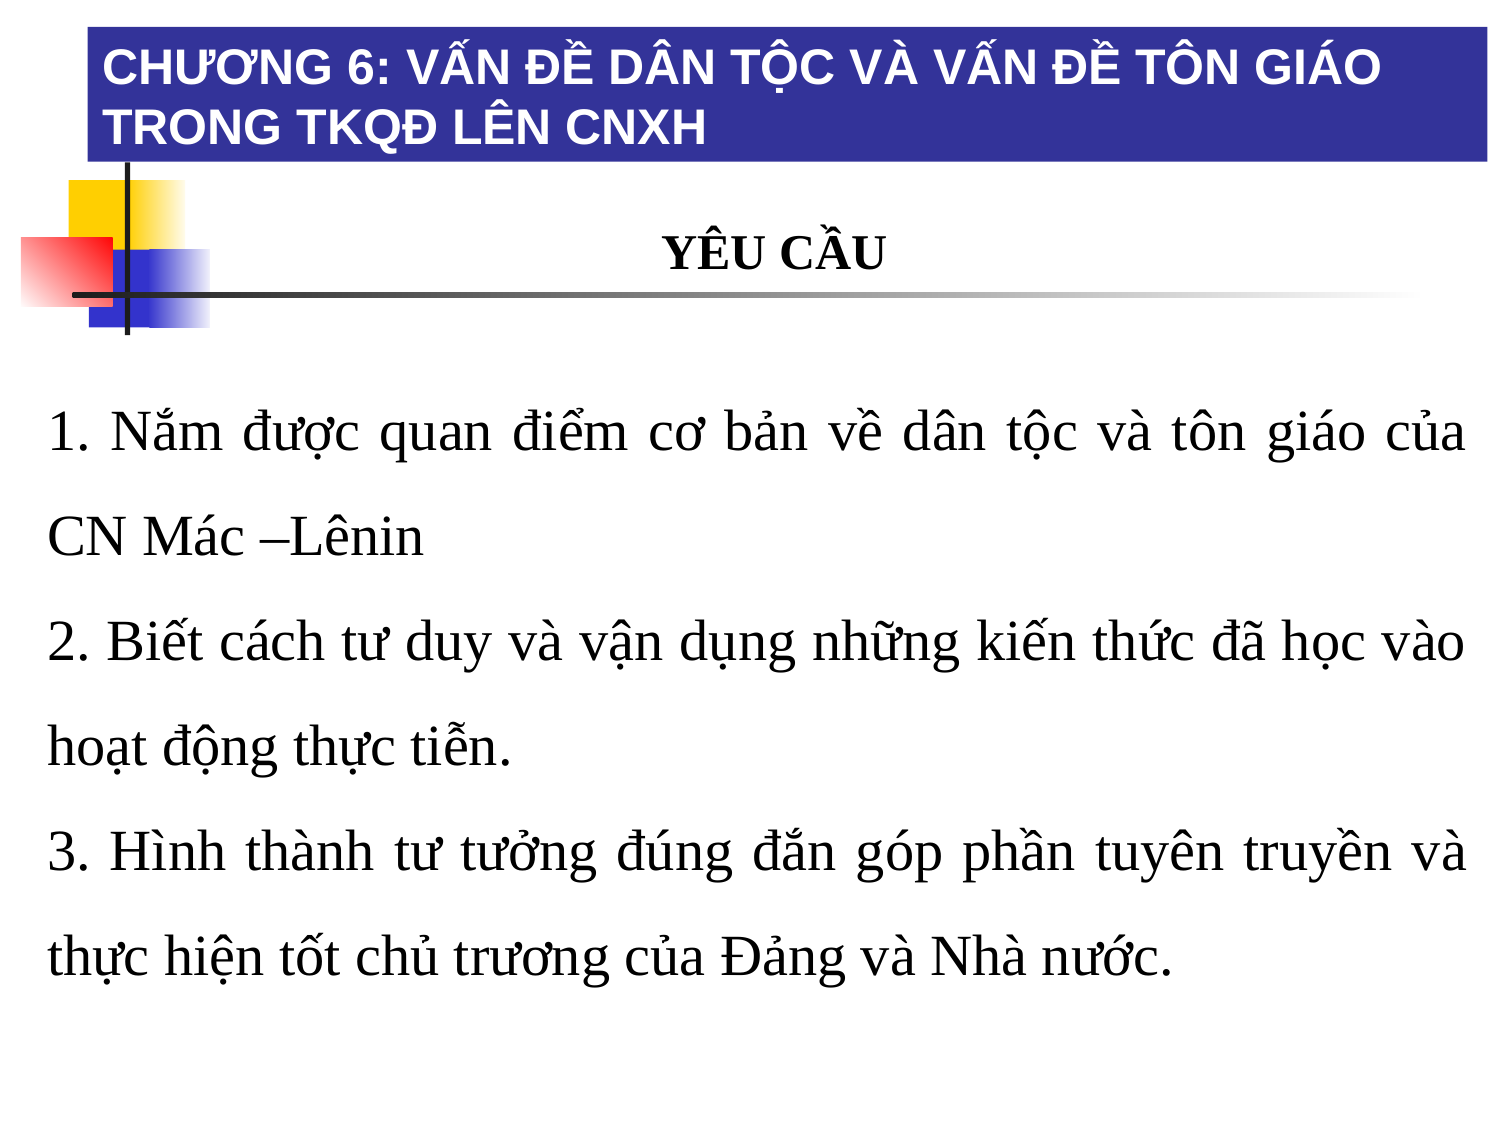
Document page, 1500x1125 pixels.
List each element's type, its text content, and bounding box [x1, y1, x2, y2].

text_box CHƯƠNG 6: VẤN ĐỀ DÂN TỘC VÀ VẤN ĐỀ TÔN GIÁO TRONG TKQĐ LÊN CNXH [87, 26, 1488, 162]
text_box YÊU CẦU [646, 212, 903, 287]
text_box 1. Nắm được quan điểm cơ bản về dân tộc và tôn giáo của CN Mác –Lênin 2. Biết cách tư duy và vận dụng những kiến thức đã học vào hoạt động thực tiễn. 3. Hình thành tư tưởng đúng đắn góp phần tuyên truyền và thực hiện tốt chủ trương của Đảng và Nhà nước. [32, 350, 1483, 1100]
